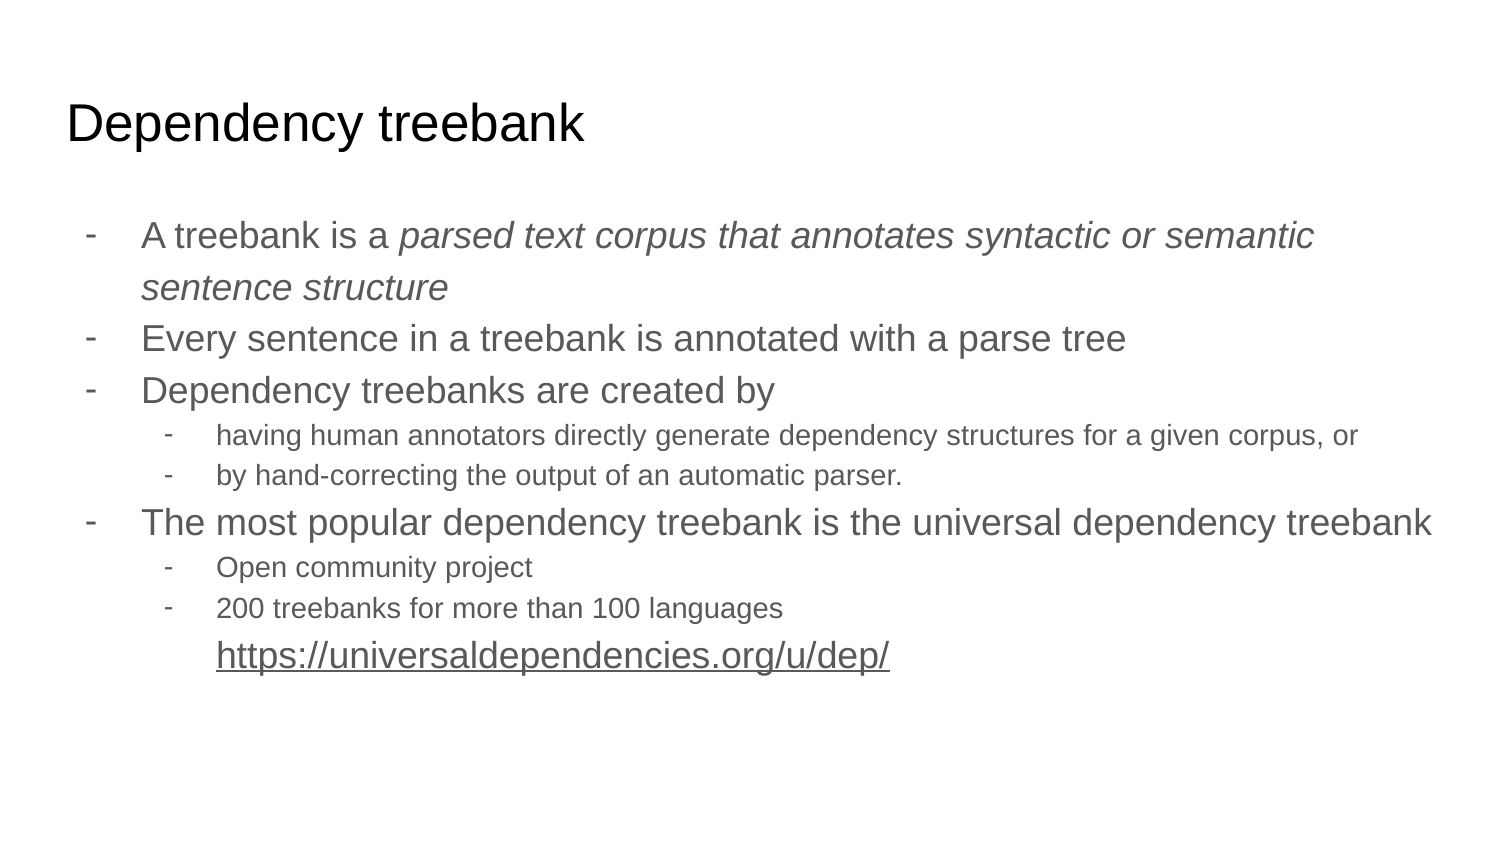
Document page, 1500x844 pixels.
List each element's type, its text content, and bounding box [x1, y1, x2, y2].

list A treebank is a parsed text corpus that annotates syntactic or semantic sentence structure Every sentence in a treebank is annotated with a parse tree Dependency treebanks are created by having human annotators directly generate dependency structures for a given corpus, or by hand-correcting the output of an automatic parser. The most popular dependency treebank is the universal dependency treebank Open community project 200 treebanks for more than 100 languages https://universaldependencies.org/u/dep/ [51, 189, 1449, 750]
title Dependency treebank [51, 72, 1449, 167]
